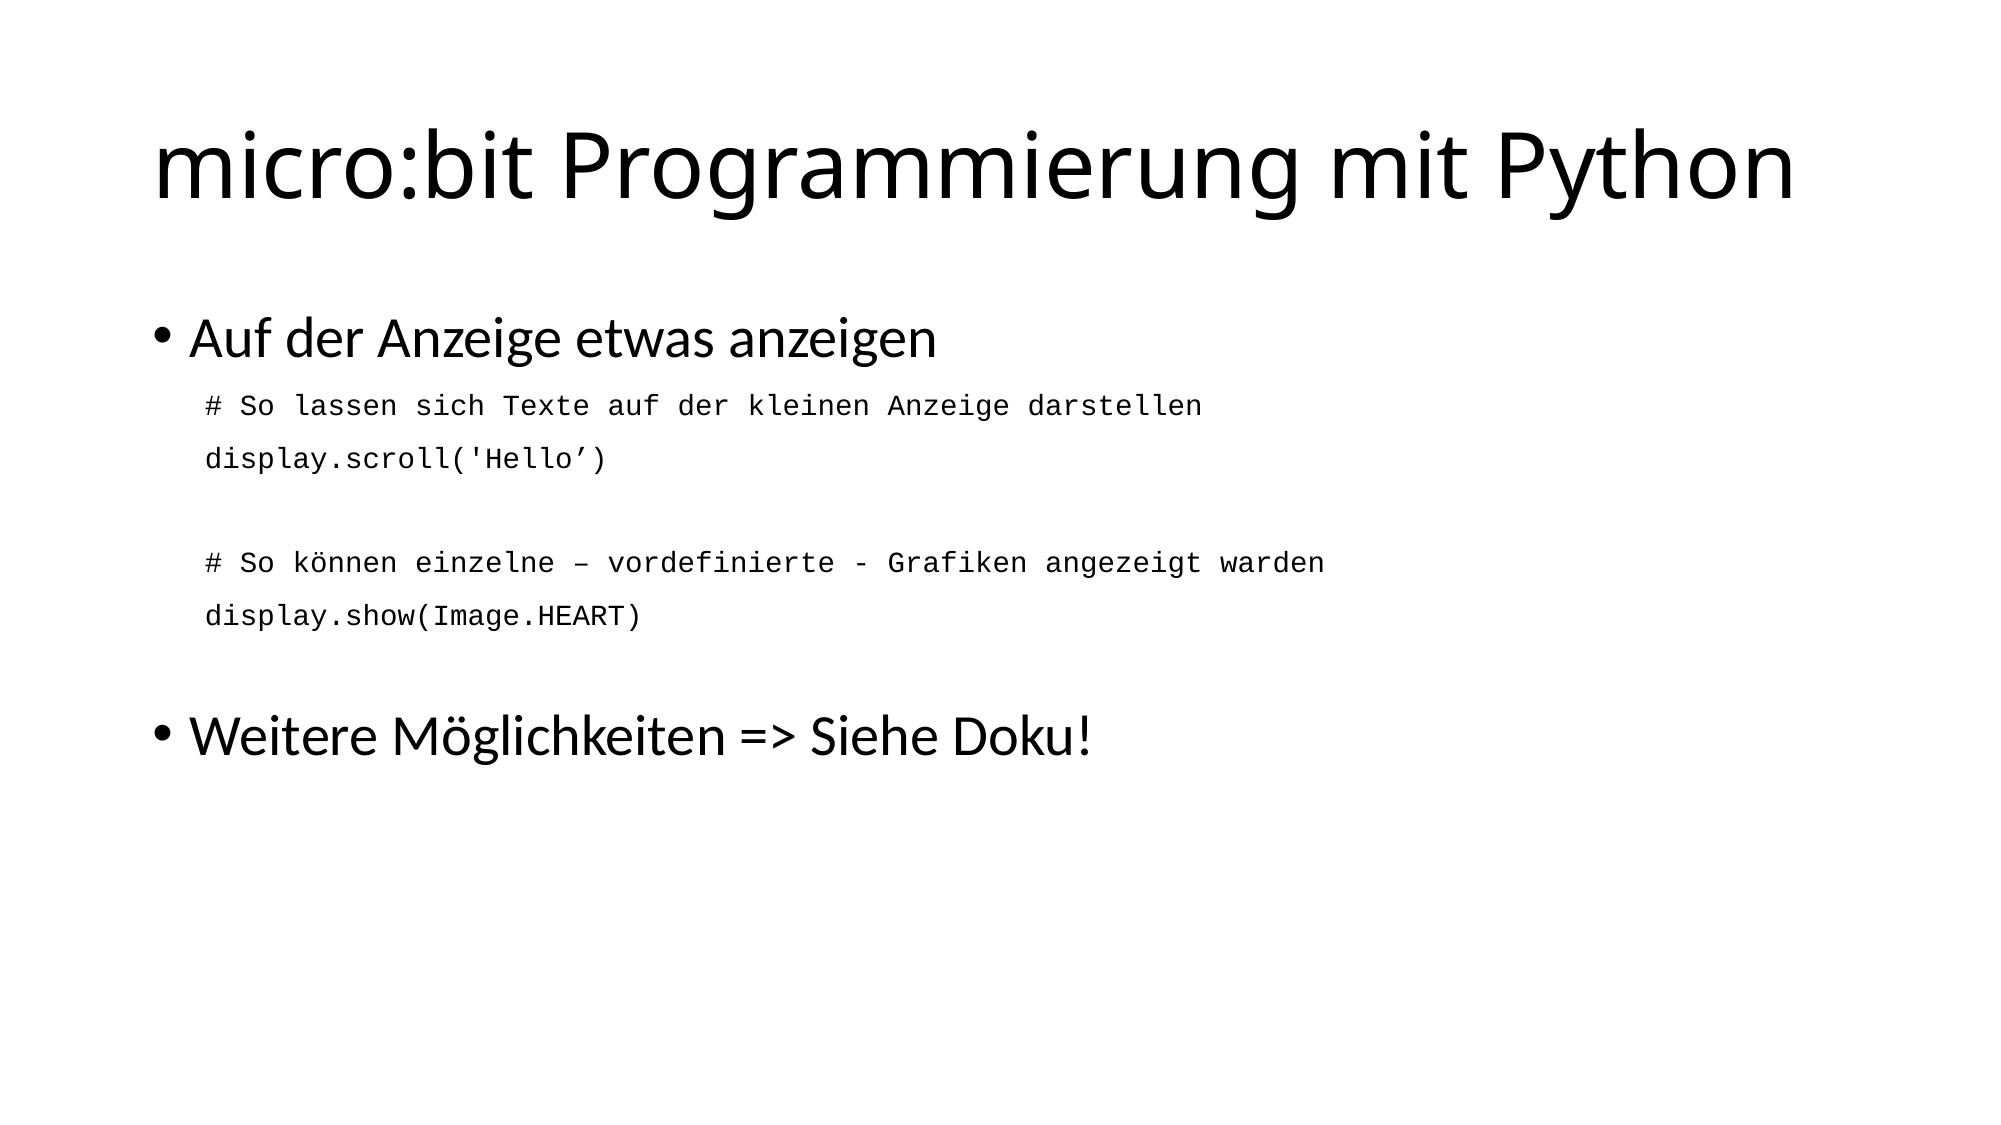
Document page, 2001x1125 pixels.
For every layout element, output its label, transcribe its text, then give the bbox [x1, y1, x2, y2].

title micro:bit Programmierung mit Python [137, 59, 1863, 278]
list Auf der Anzeige etwas anzeigen # So lassen sich Texte auf der kleinen Anzeige darstellen display.scroll('Hello’) # So können einzelne – vordefinierte - Grafiken angezeigt warden display.show(Image.HEART) Weitere Möglichkeiten => Siehe Doku! [137, 299, 1863, 1014]
